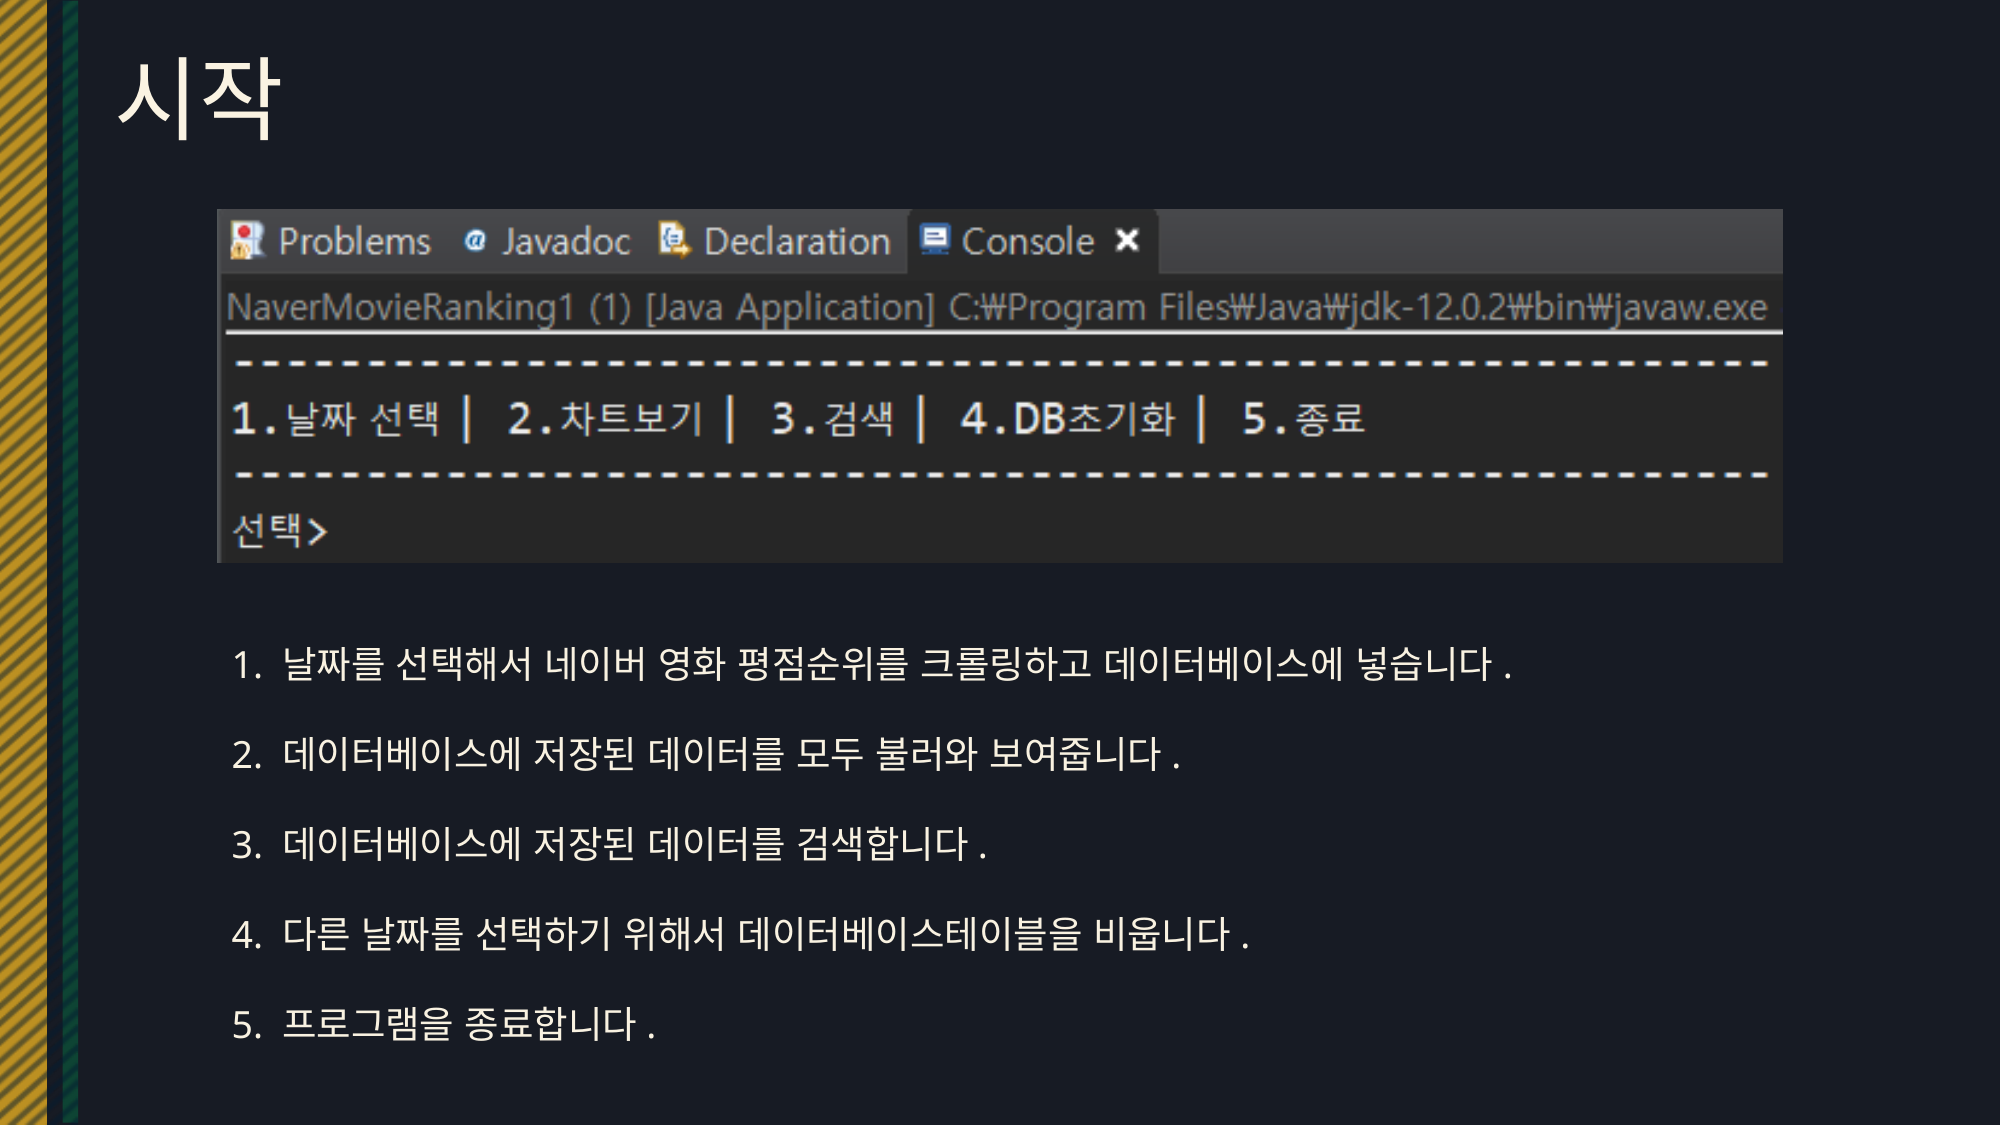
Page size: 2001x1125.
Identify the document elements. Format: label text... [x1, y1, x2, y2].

title 시작 [99, 31, 1900, 163]
picture [0, 0, 78, 1125]
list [216, 208, 1784, 564]
text_box 1. 날짜를 선택해서 네이버 영화 평점순위를 크롤링하고 데이터베이스에 넣습니다. 2. 데이터베이스에 저장된 데이터를 모두 불러와 보여줍니다. 3. 데이터베이스에 저장된 데이터를 검색합니다. 4. 다른 날짜를 선택하기 위해서 데이터베이스테이블을 비웁니다. 5. 프로그램을 종료합니다. [216, 633, 1783, 1054]
